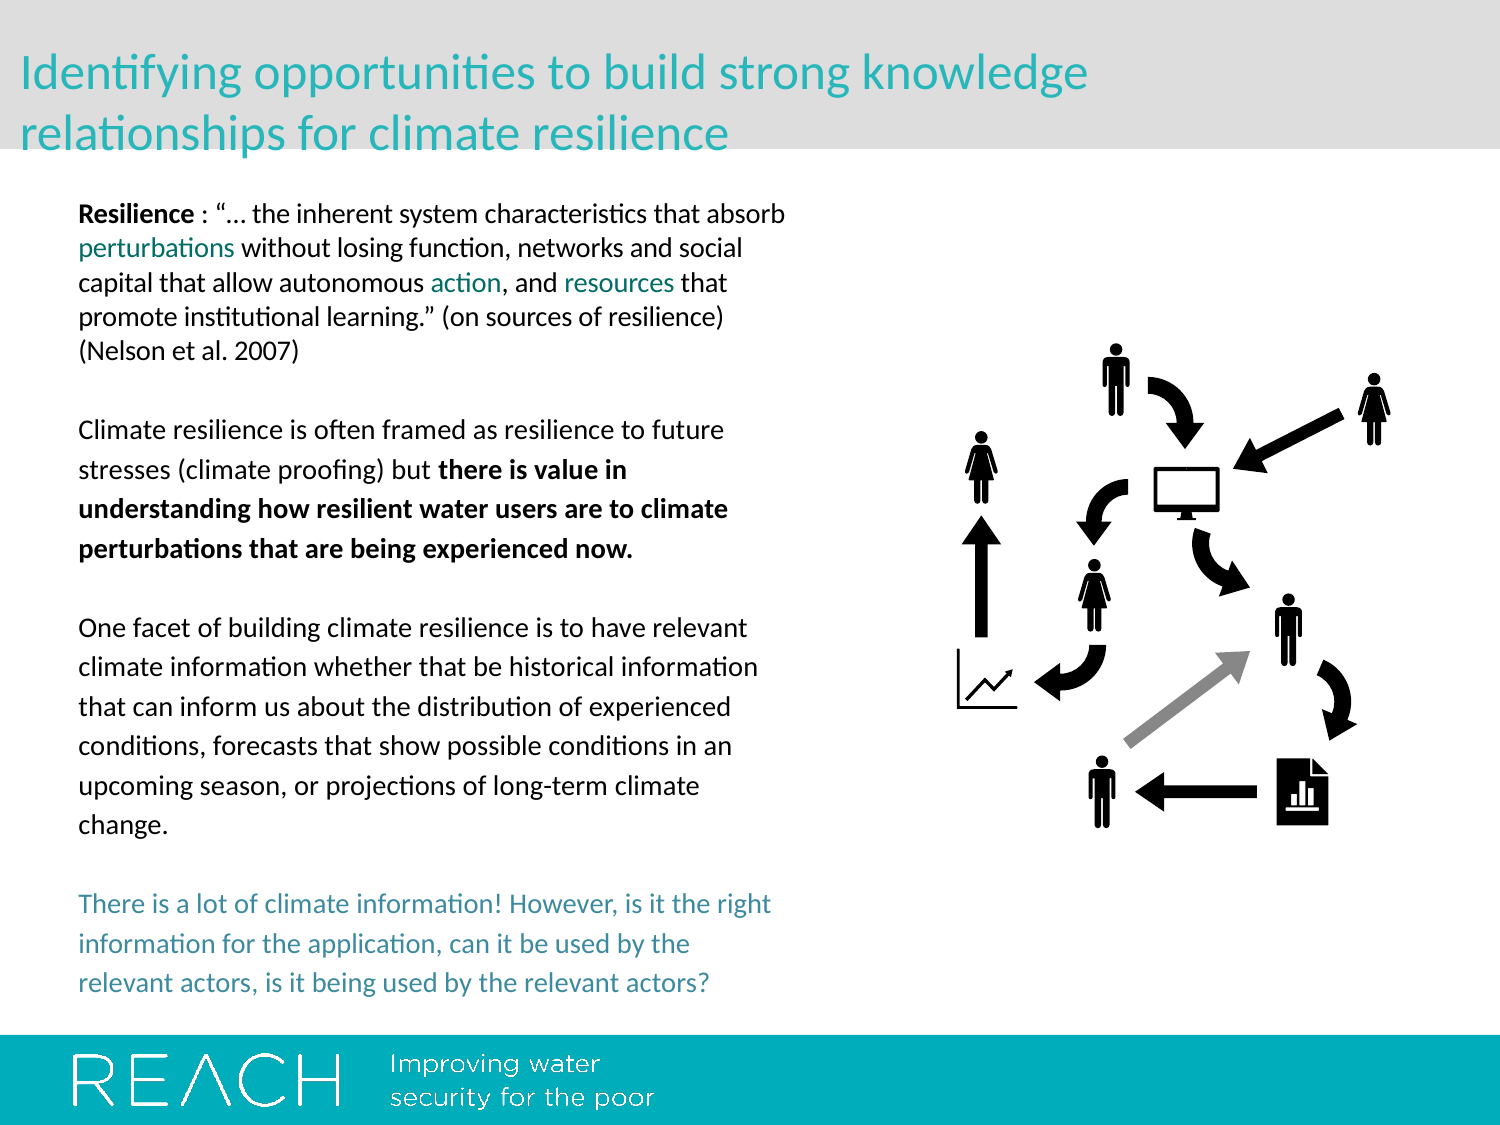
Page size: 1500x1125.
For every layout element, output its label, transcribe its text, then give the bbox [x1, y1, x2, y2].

title Identifying opportunities to build strong knowledge relationships for climate resilience [11, 5, 1363, 194]
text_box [956, 343, 1391, 829]
text_box [0, 0, 1500, 149]
list Resilience : “… the inherent system characteristics that absorb perturbations without losing function, networks and social capital that allow autonomous action, and resources that promote institutional learning.” (on sources of resilience) (Nelson et al. 2007) Climate resilience is often framed as resilience to future stresses (climate proofing) but there is value in understanding how resilient water users are to climate perturbations that are being experienced now. One facet of building climate resilience is to have relevant climate information whether that be historical information that can inform us about the distribution of experienced conditions, forecasts that show possible conditions in an upcoming season, or projections of long-term climate change. There is a lot of climate information! However, is it the right information for the application, can it be used by the relevant actors, is it being used by the relevant actors? [70, 186, 806, 1016]
picture [73, 1053, 654, 1110]
